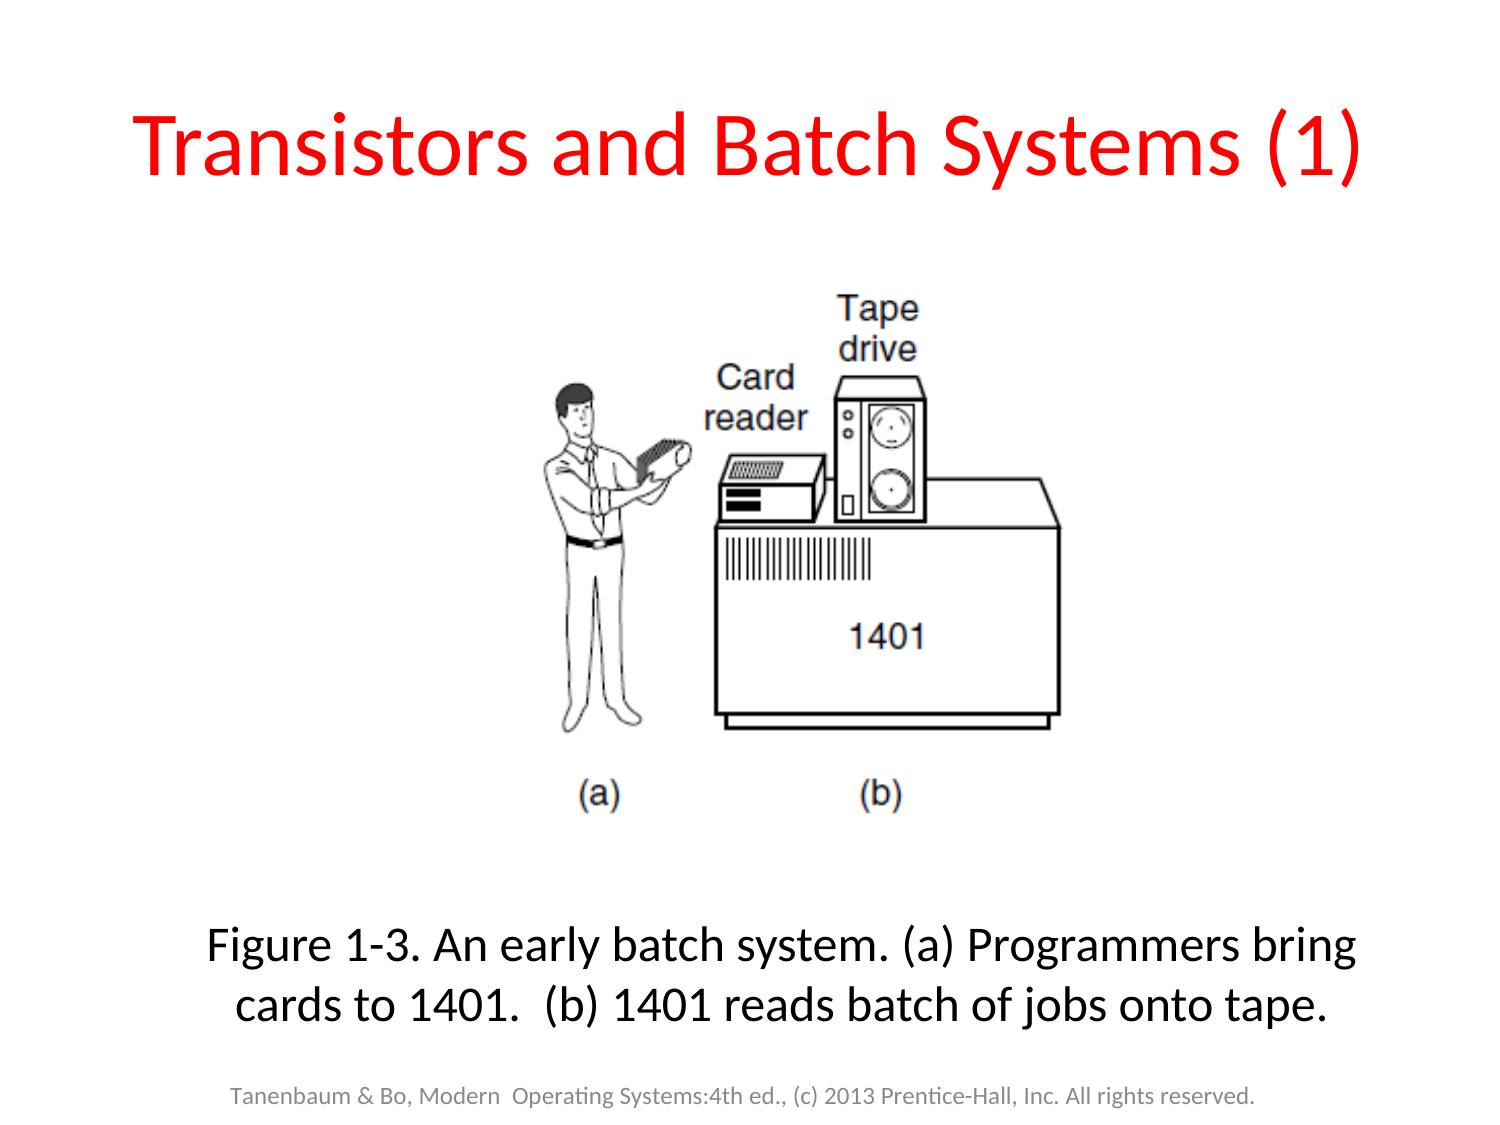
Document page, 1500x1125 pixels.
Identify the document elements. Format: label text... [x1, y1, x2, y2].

text_box Tanenbaum & Bo, Modern Operating Systems:4th ed., (c) 2013 Prentice-Hall, Inc. All rights reserved. [35, 1065, 1458, 1125]
title Transistors and Batch Systems (1) [75, 45, 1425, 233]
picture [455, 230, 1106, 838]
list Figure 1-3. An early batch system. (a) Programmers bring cards to 1401. (b) 1401 reads batch of jobs onto tape. [145, 904, 1419, 1042]
